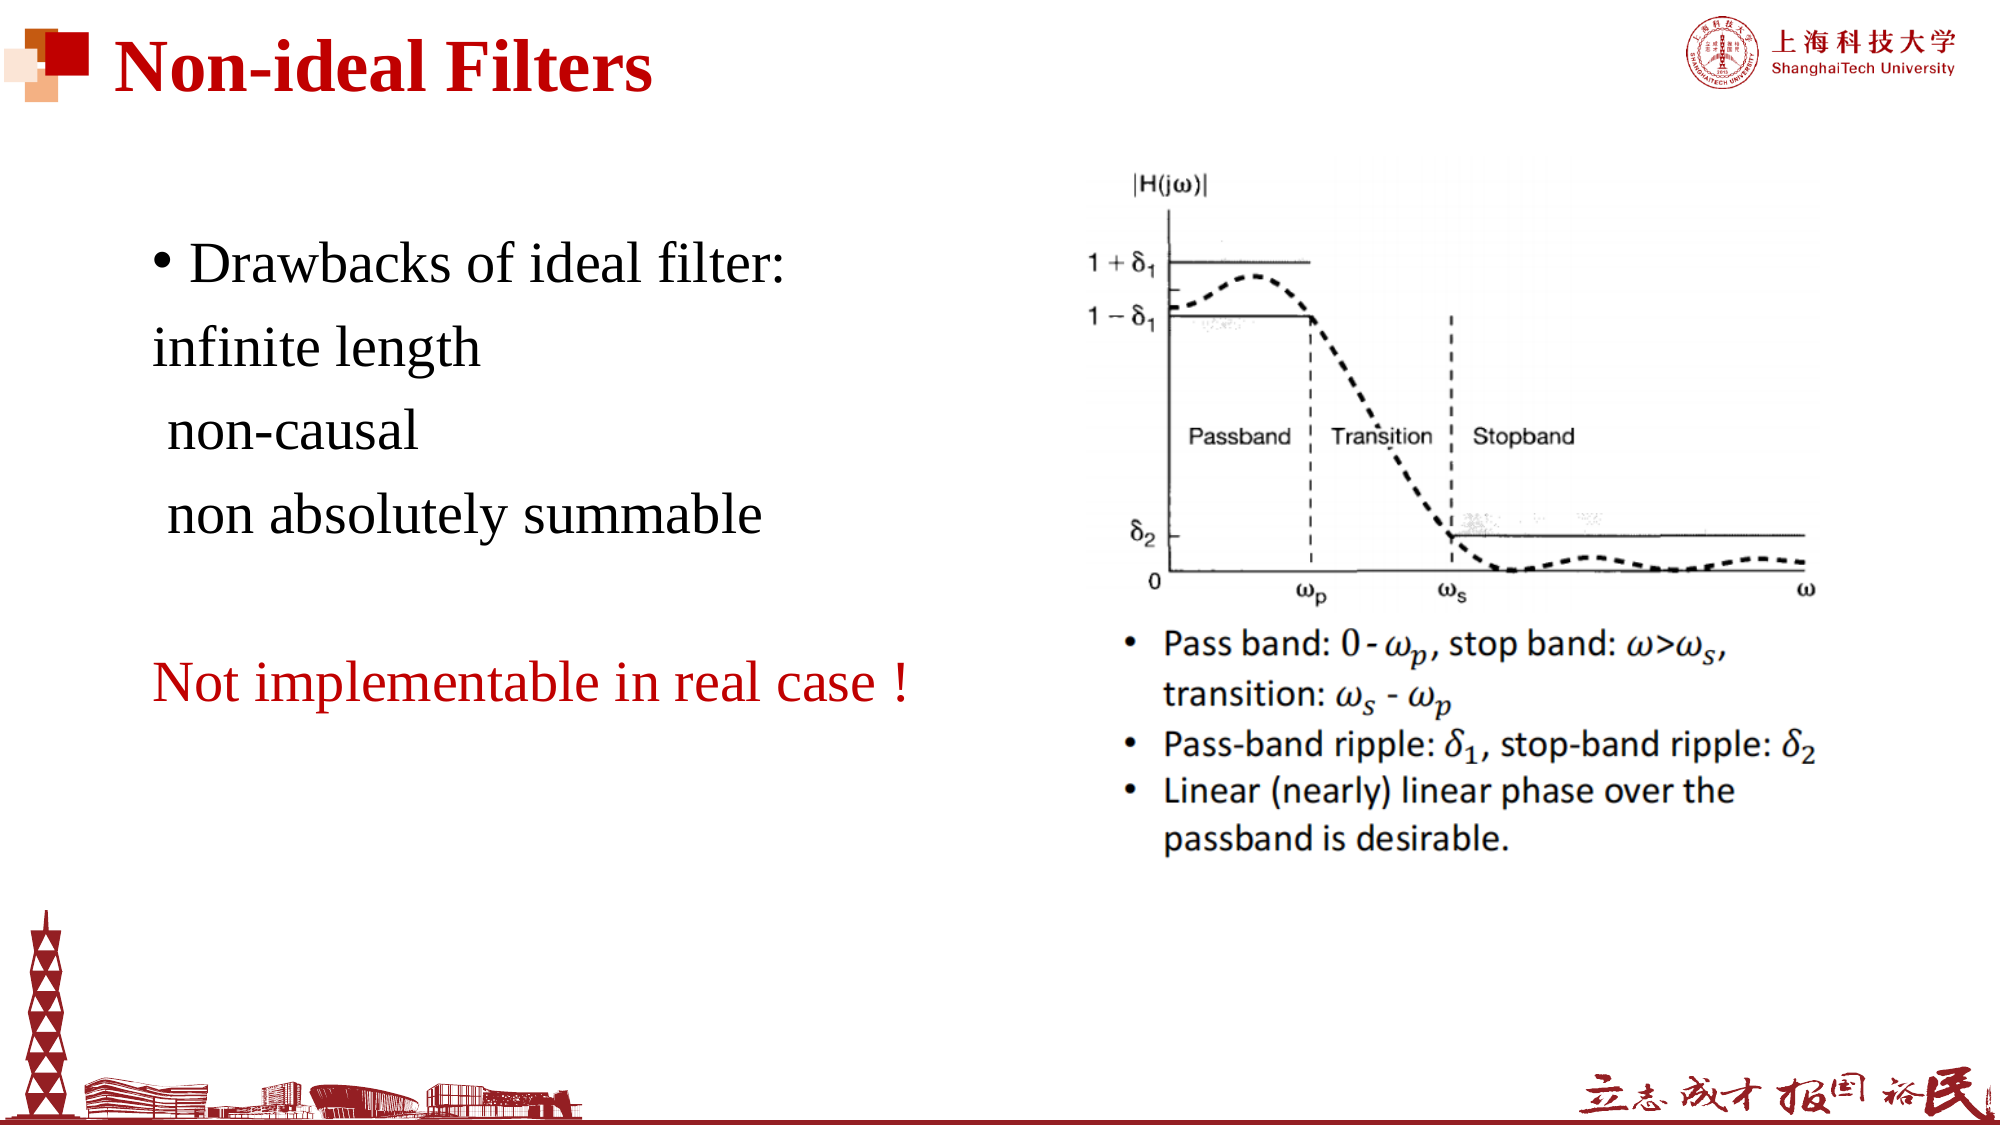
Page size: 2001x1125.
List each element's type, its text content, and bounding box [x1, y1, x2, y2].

list Drawbacks of ideal filter: infinite length non-causal non absolutely summable Not implementable in real case ! [137, 224, 1863, 939]
title Non-ideal Filters [24, 16, 1750, 119]
picture [1026, 136, 1878, 919]
picture [1750, 16, 1955, 89]
